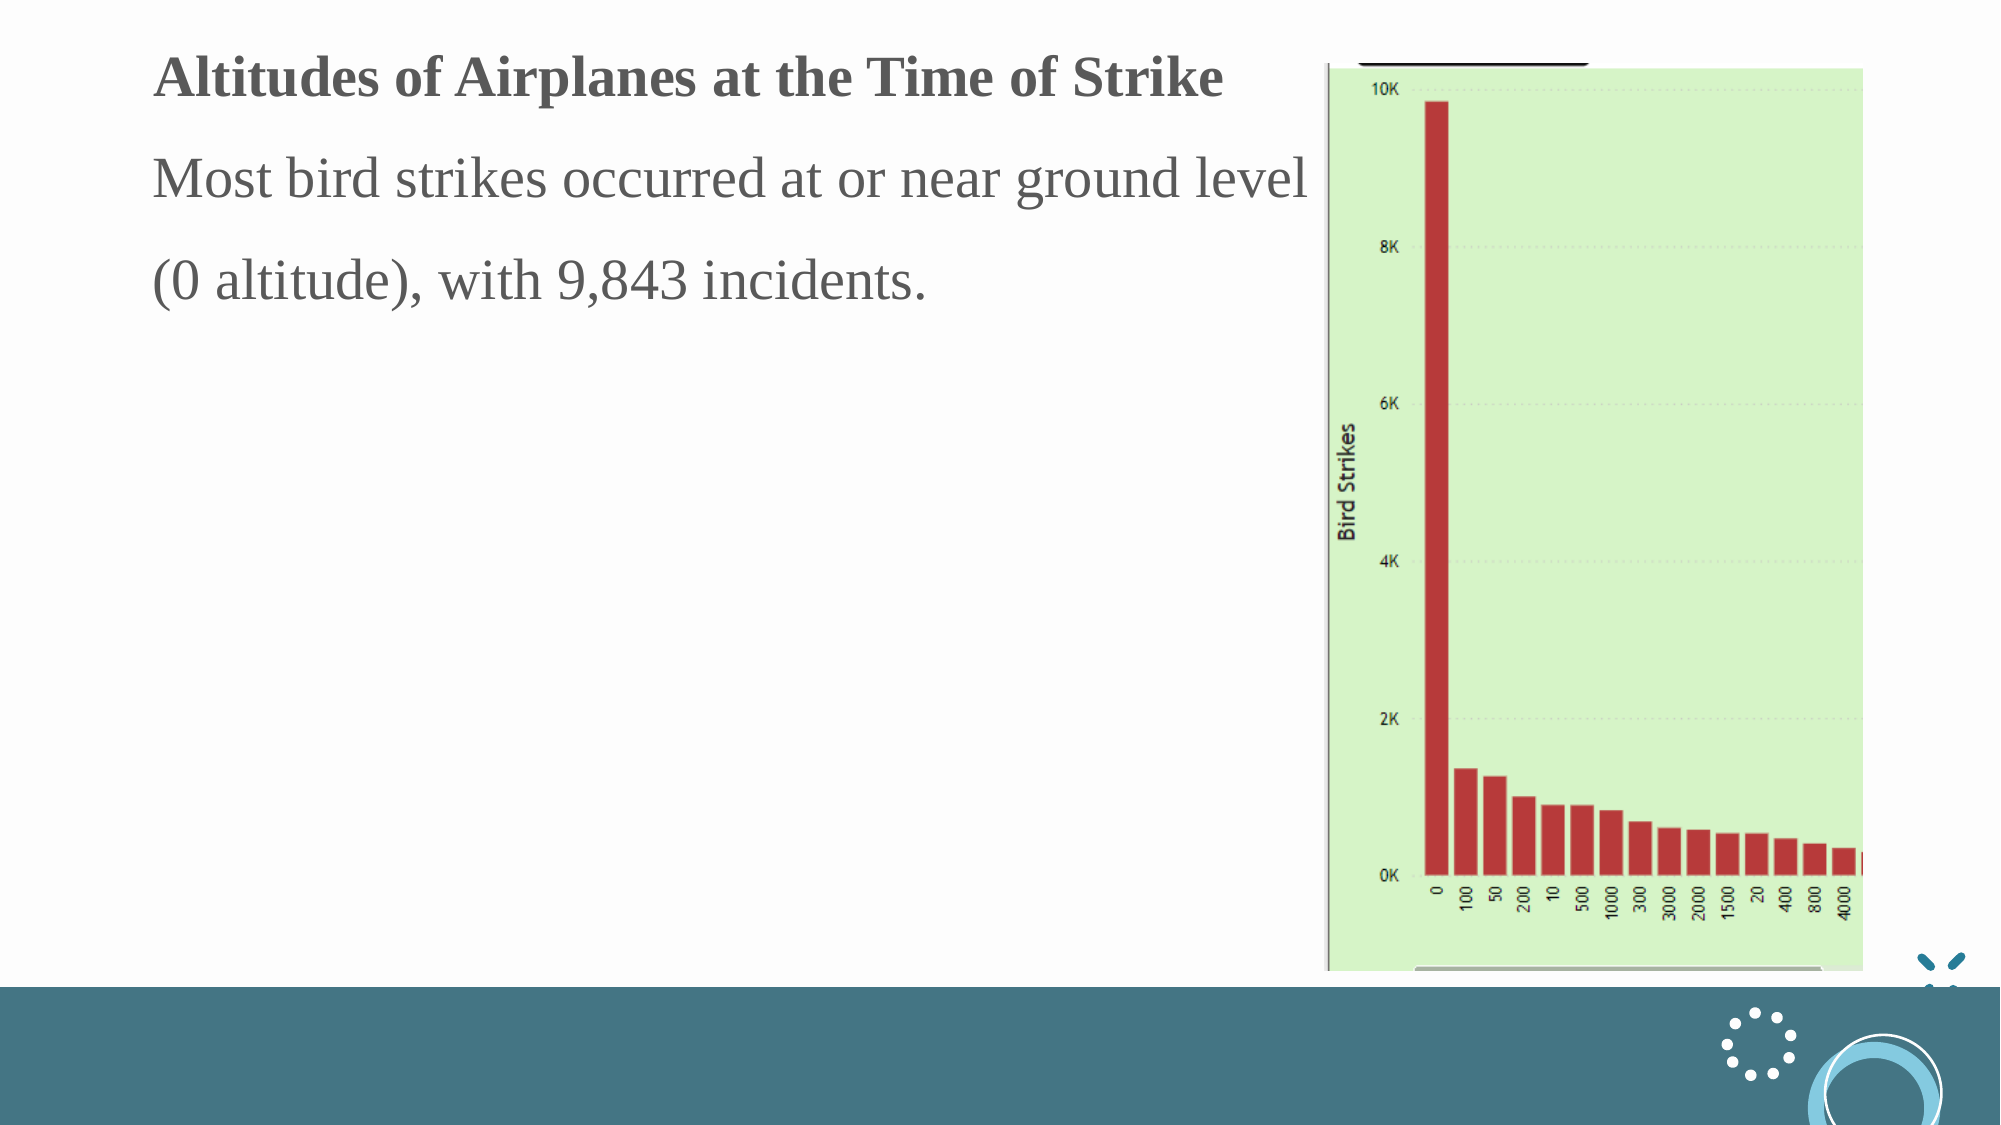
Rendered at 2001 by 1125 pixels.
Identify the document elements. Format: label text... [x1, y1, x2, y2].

list Altitudes of Airplanes at the Time of Strike Most bird strikes occurred at or near ground level (0 altitude), with 9,843 incidents. [137, 20, 1863, 1014]
picture [1324, 62, 1863, 971]
